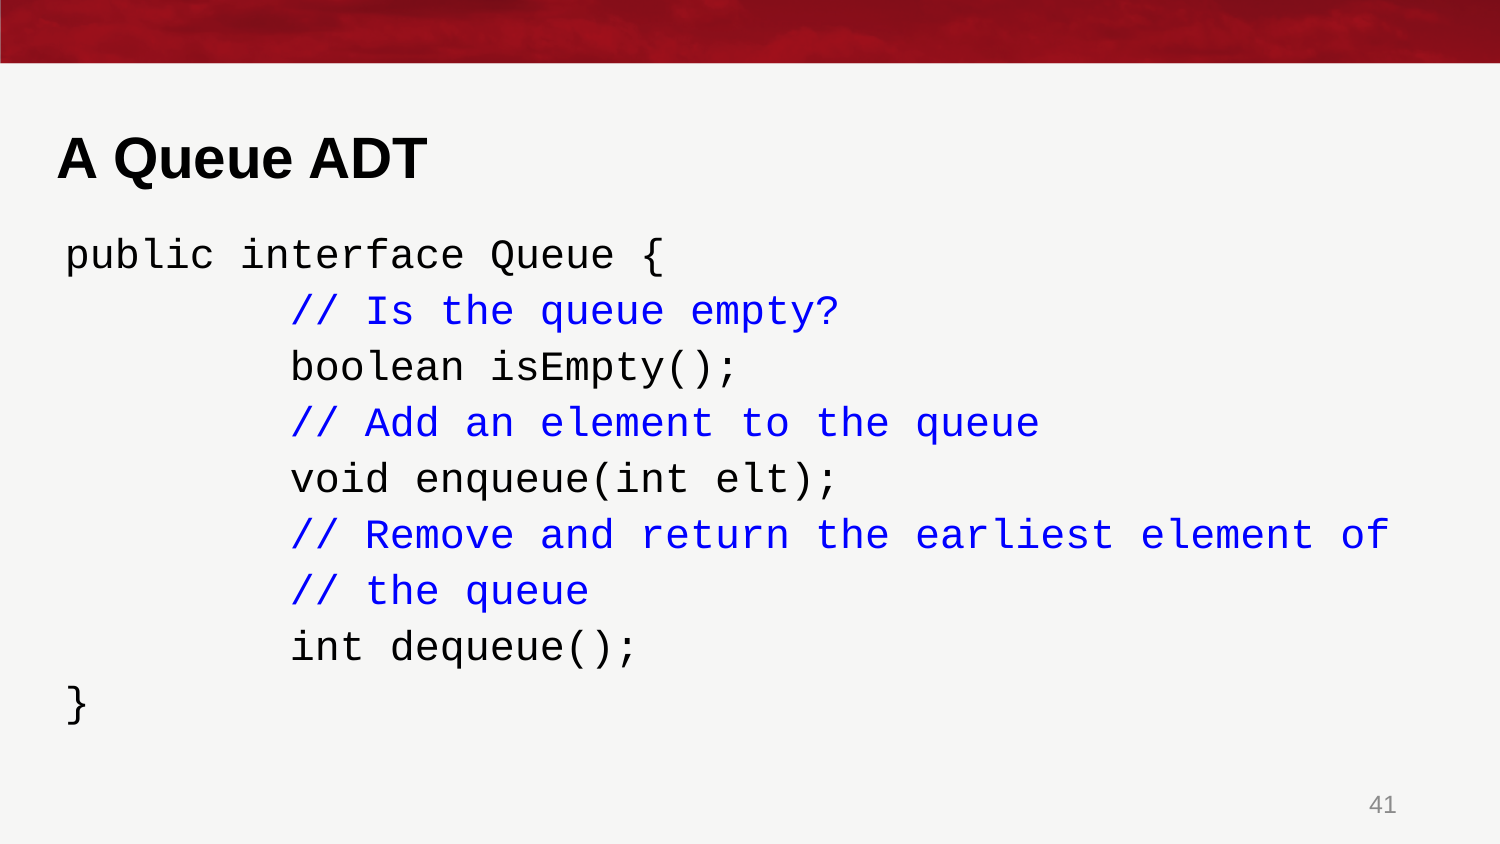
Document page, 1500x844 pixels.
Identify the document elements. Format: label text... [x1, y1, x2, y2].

title A Queue ADT [56, 120, 1439, 227]
list public interface Queue { // Is the queue empty? boolean isEmpty(); // Add an element to the queue void enqueue(int elt); // Remove and return the earliest element of // the queue int dequeue(); } [64, 226, 1447, 768]
picture [0, 0, 1500, 844]
